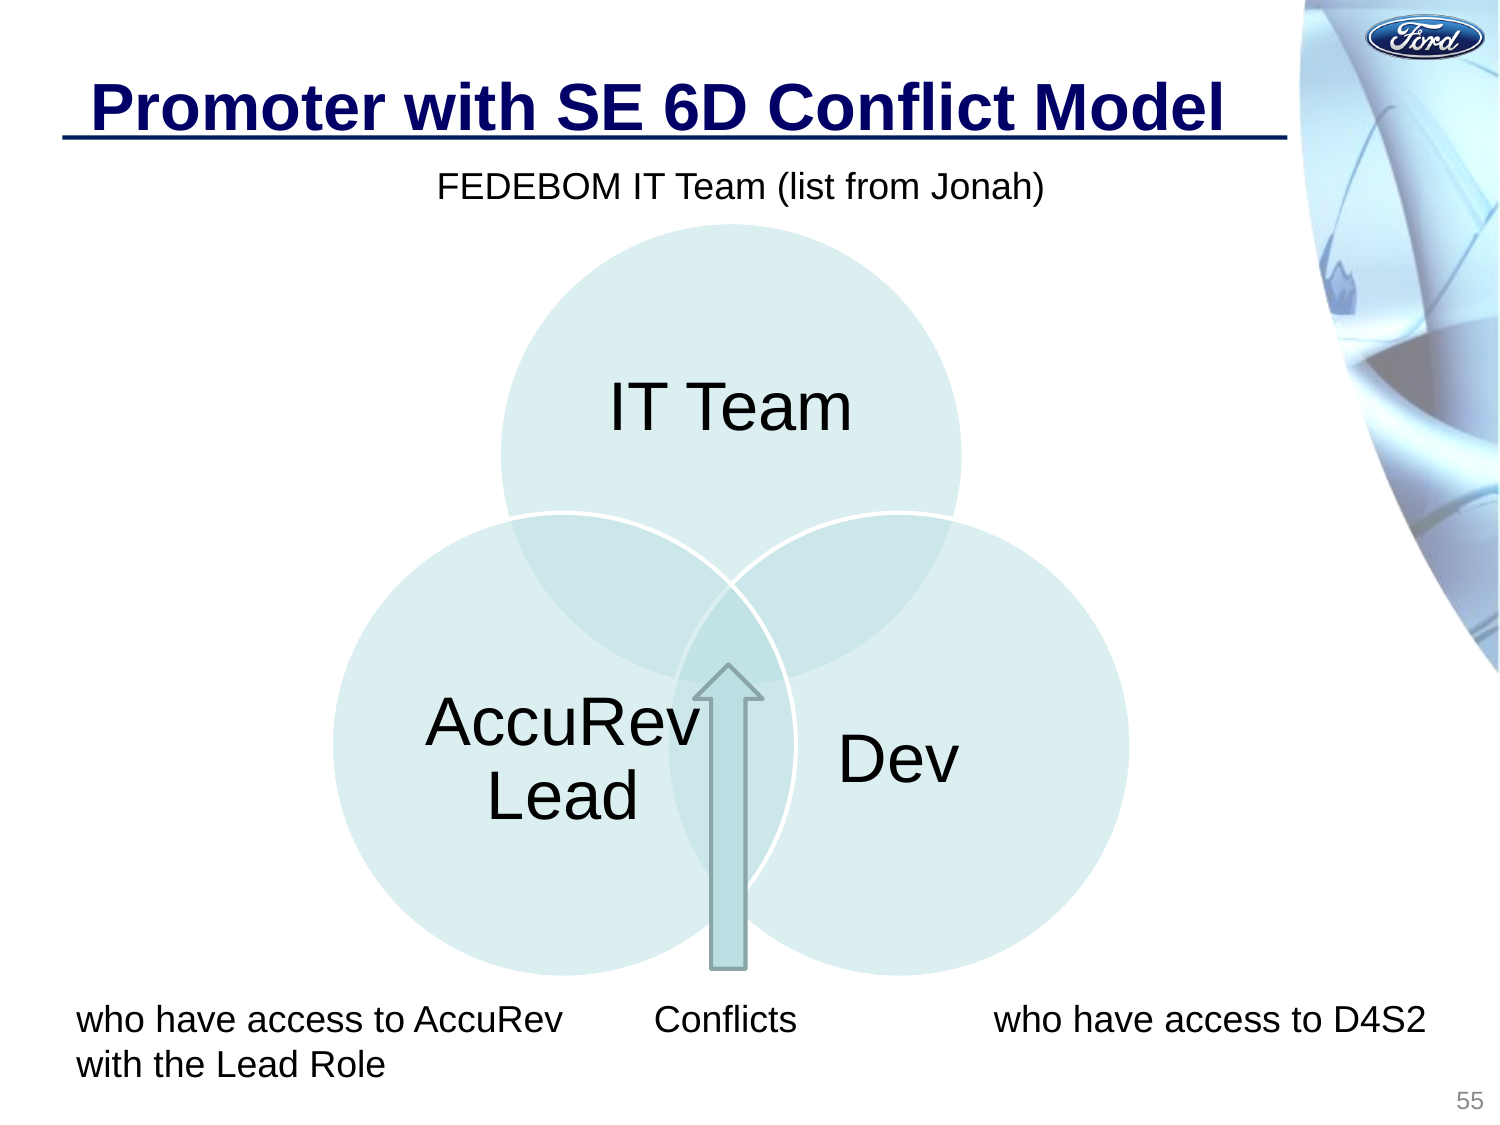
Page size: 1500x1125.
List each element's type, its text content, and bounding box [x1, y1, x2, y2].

picture [1350, 0, 1500, 75]
text_box FEDEBOM IT Team (list from Jonah) [421, 154, 1078, 210]
text_box who have access to D4S2 [979, 987, 1500, 1048]
slide_number 55 [1149, 1074, 1500, 1125]
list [74, 212, 1388, 988]
text_box who have access to AccuRev with the Lead Role [61, 987, 640, 1093]
text_box who have access to D4S2 [1299, 0, 1500, 675]
title Promoter with SE 6D Conflict Model [75, 45, 1275, 163]
text_box Conflicts [640, 996, 816, 1048]
